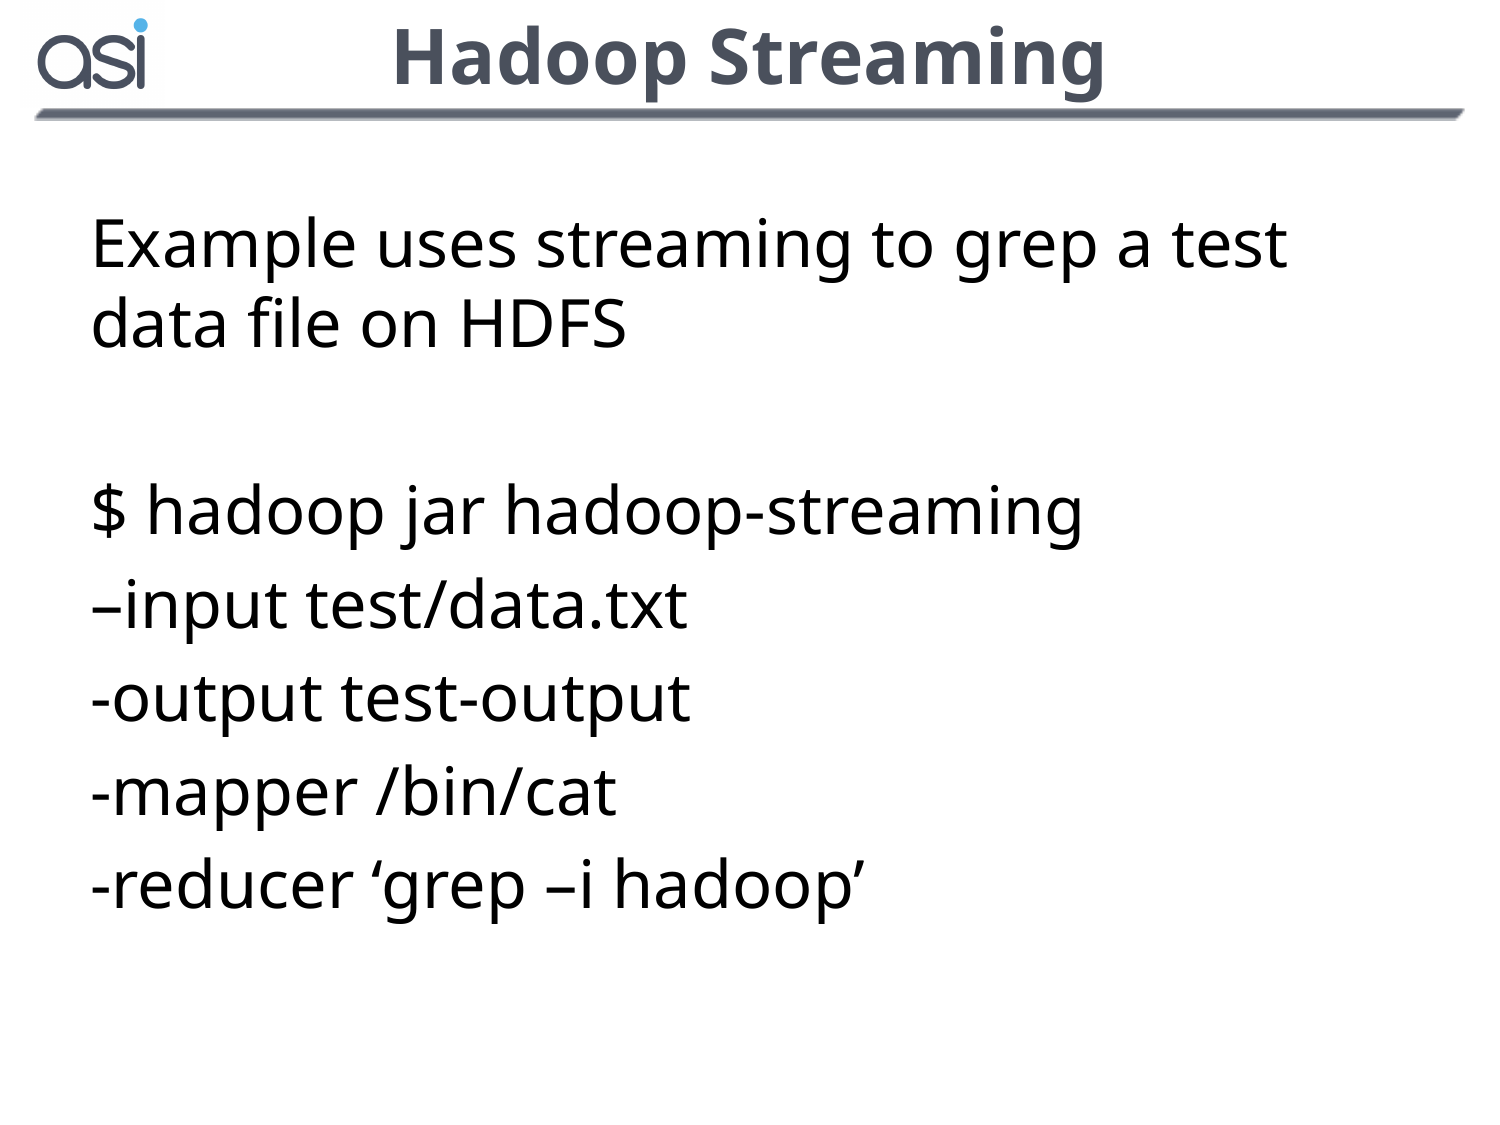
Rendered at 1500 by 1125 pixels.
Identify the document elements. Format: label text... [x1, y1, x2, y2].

picture [20, 0, 1467, 121]
list Example uses streaming to grep a test data file on HDFS $ hadoop jar hadoop-streaming –input test/data.txt -output test-output -mapper /bin/cat -reducer ‘grep –i hadoop’ [75, 193, 1425, 951]
title Hadoop Streaming [33, 0, 1467, 108]
